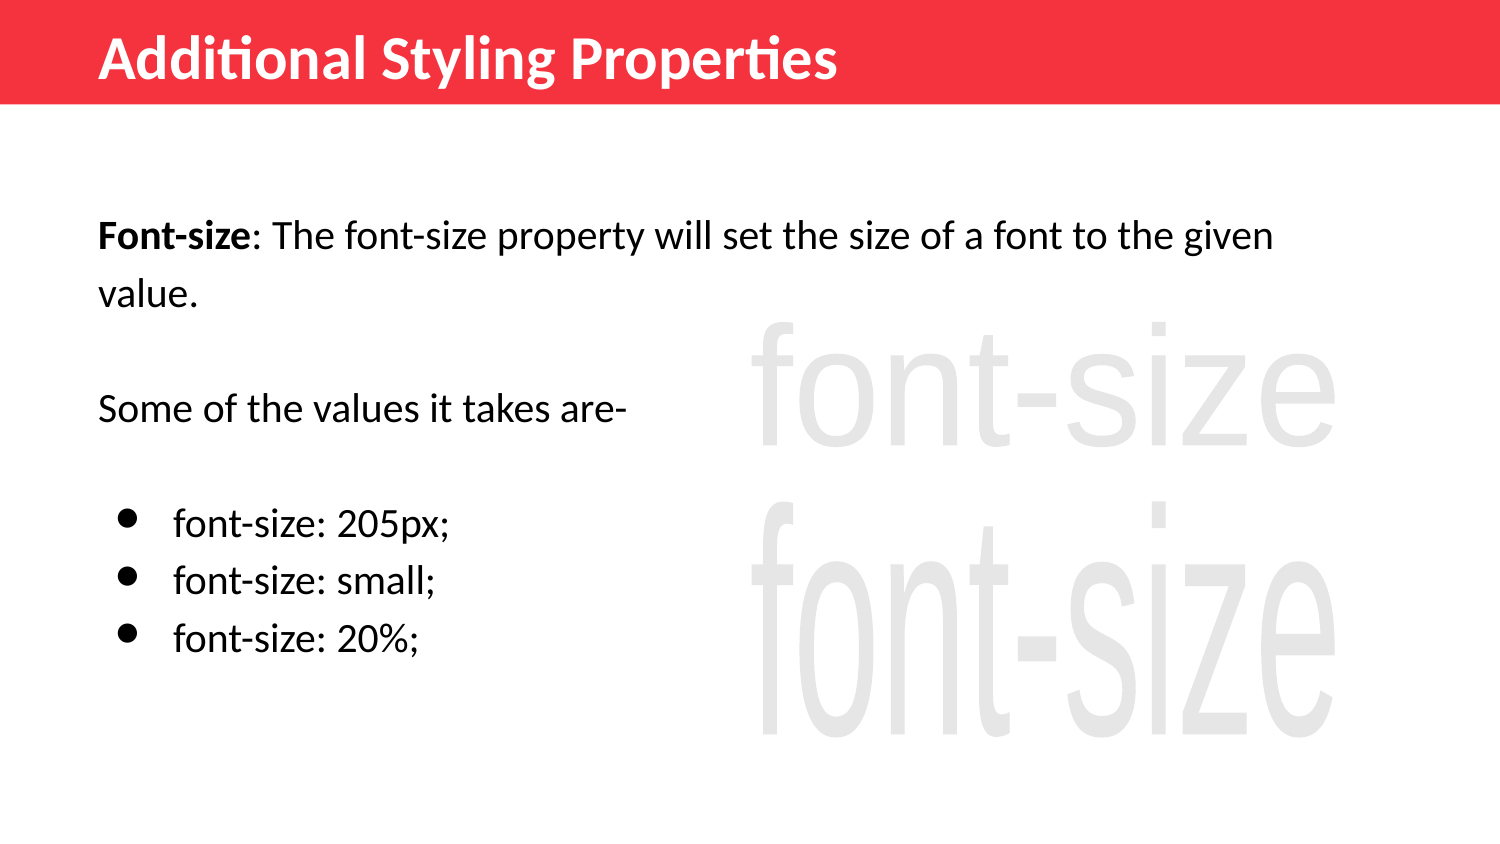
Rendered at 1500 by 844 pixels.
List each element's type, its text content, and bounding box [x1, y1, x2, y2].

text_box [0, 0, 1500, 105]
text_box Font-size: The font-size property will set the size of a font to the given value. Some of the values it takes are- font-size: 205px; font-size: small; font-size: 20%; [83, 185, 1398, 607]
text_box Additional Styling Properties [83, 2, 883, 138]
